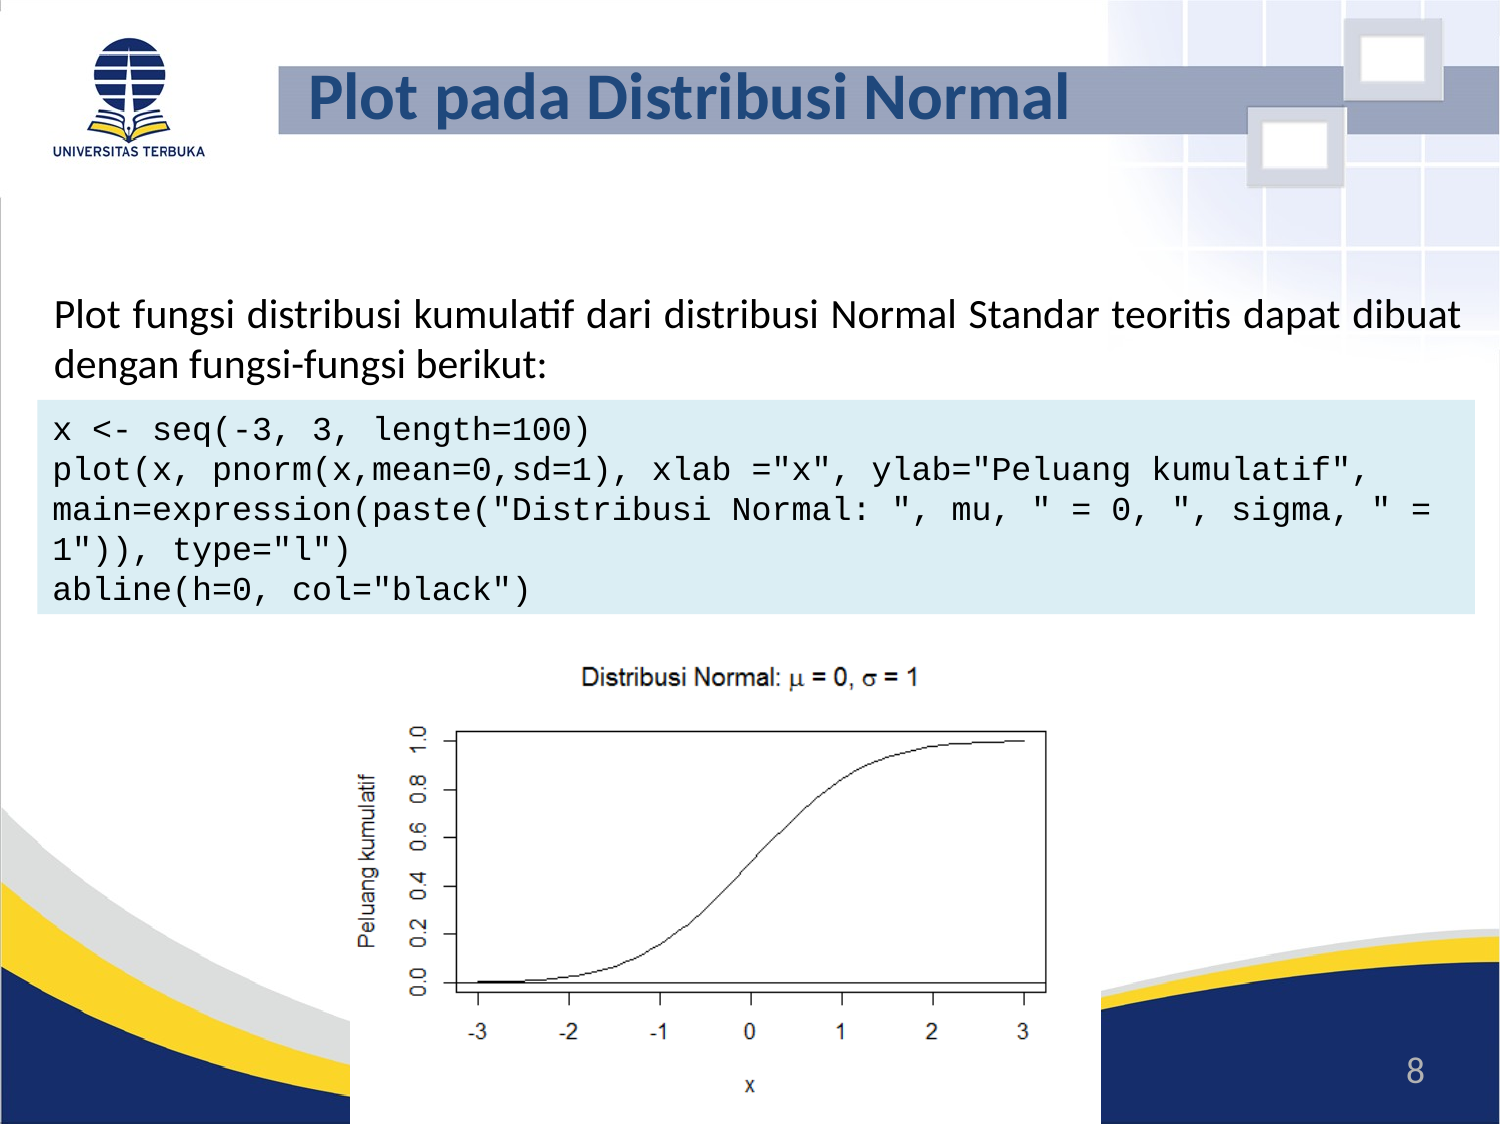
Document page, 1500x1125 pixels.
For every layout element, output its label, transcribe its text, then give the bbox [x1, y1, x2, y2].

list Plot fungsi distribusi kumulatif dari distribusi Normal Standar teoritis dapat dibuat dengan fungsi-fungsi berikut: [54, 286, 1463, 388]
title Plot pada Distribusi Normal [308, 52, 1192, 134]
picture [0, 0, 1500, 1125]
text_box x <- seq(-3, 3, length=100) plot(x, pnorm(x,mean=0,sd=1), xlab ="x", ylab="Peluang kumulatif", main=expression(paste("Distribusi Normal: ", mu, " = 0, ", sigma, " = 1")), type="l") abline(h=0, col="black") [37, 399, 1475, 615]
slide_number 8 [1106, 1046, 1425, 1087]
